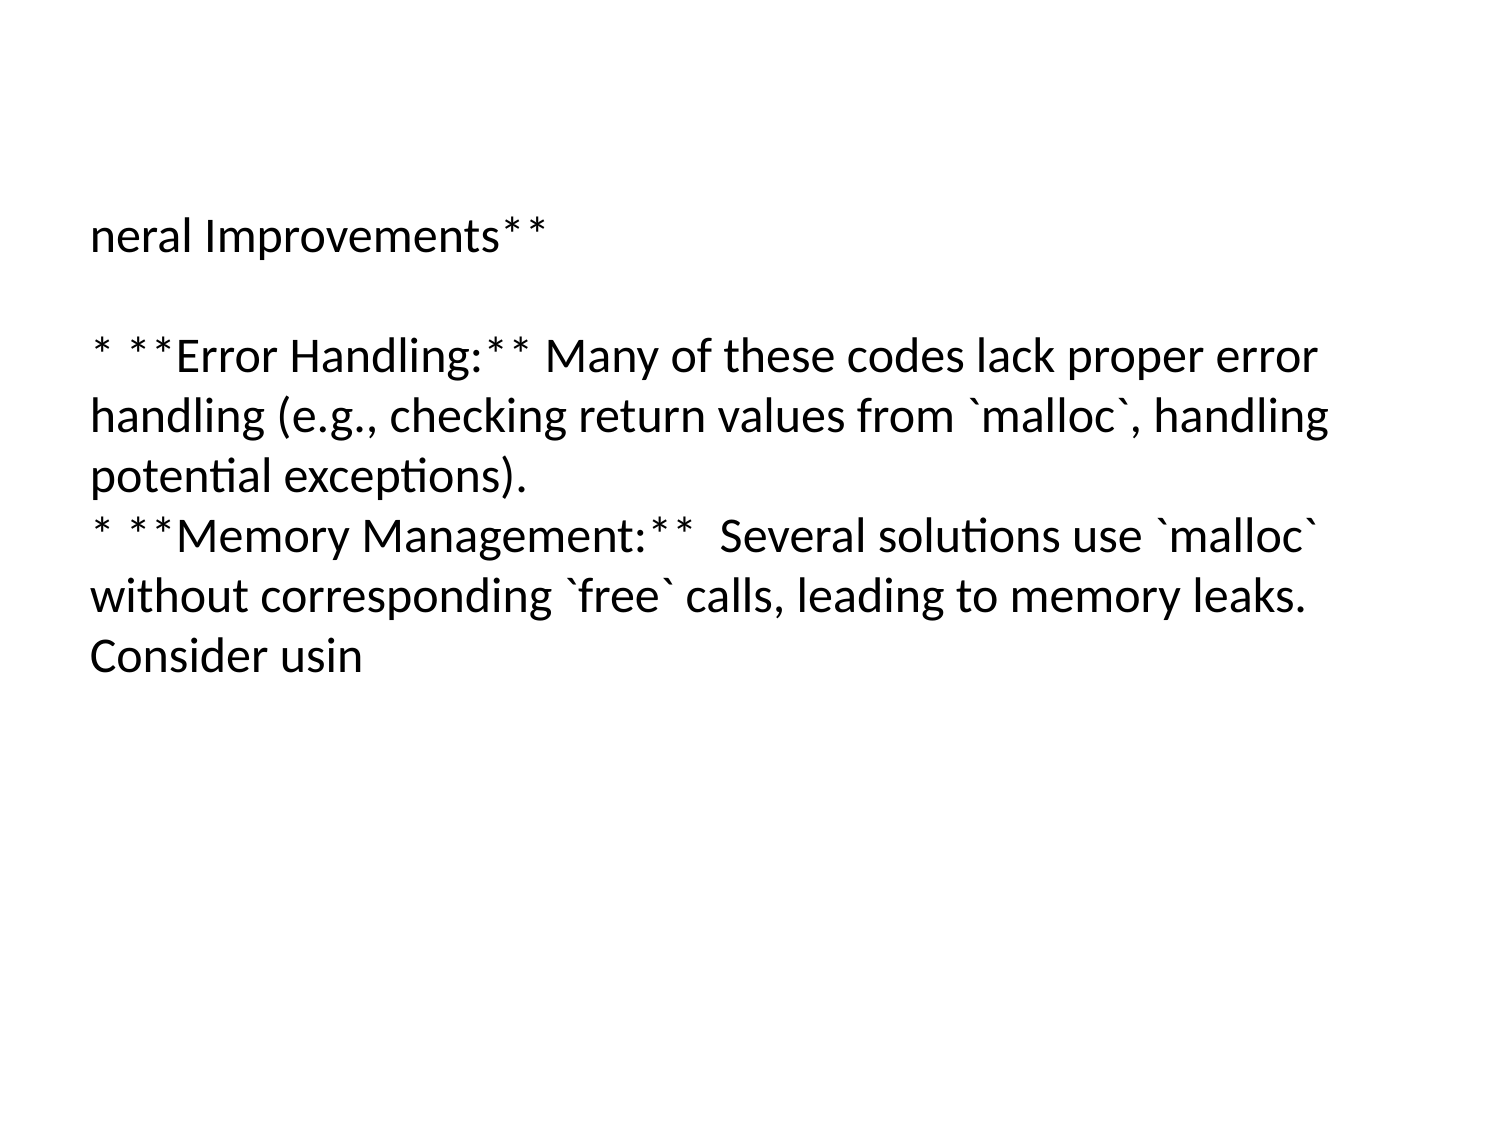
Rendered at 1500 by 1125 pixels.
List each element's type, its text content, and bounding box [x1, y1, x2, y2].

text_box neral Improvements** * **Error Handling:** Many of these codes lack proper error handling (e.g., checking return values from `malloc`, handling potential exceptions). * **Memory Management:** Several solutions use `malloc` without corresponding `free` calls, leading to memory leaks. Consider usin [74, 149, 1425, 690]
